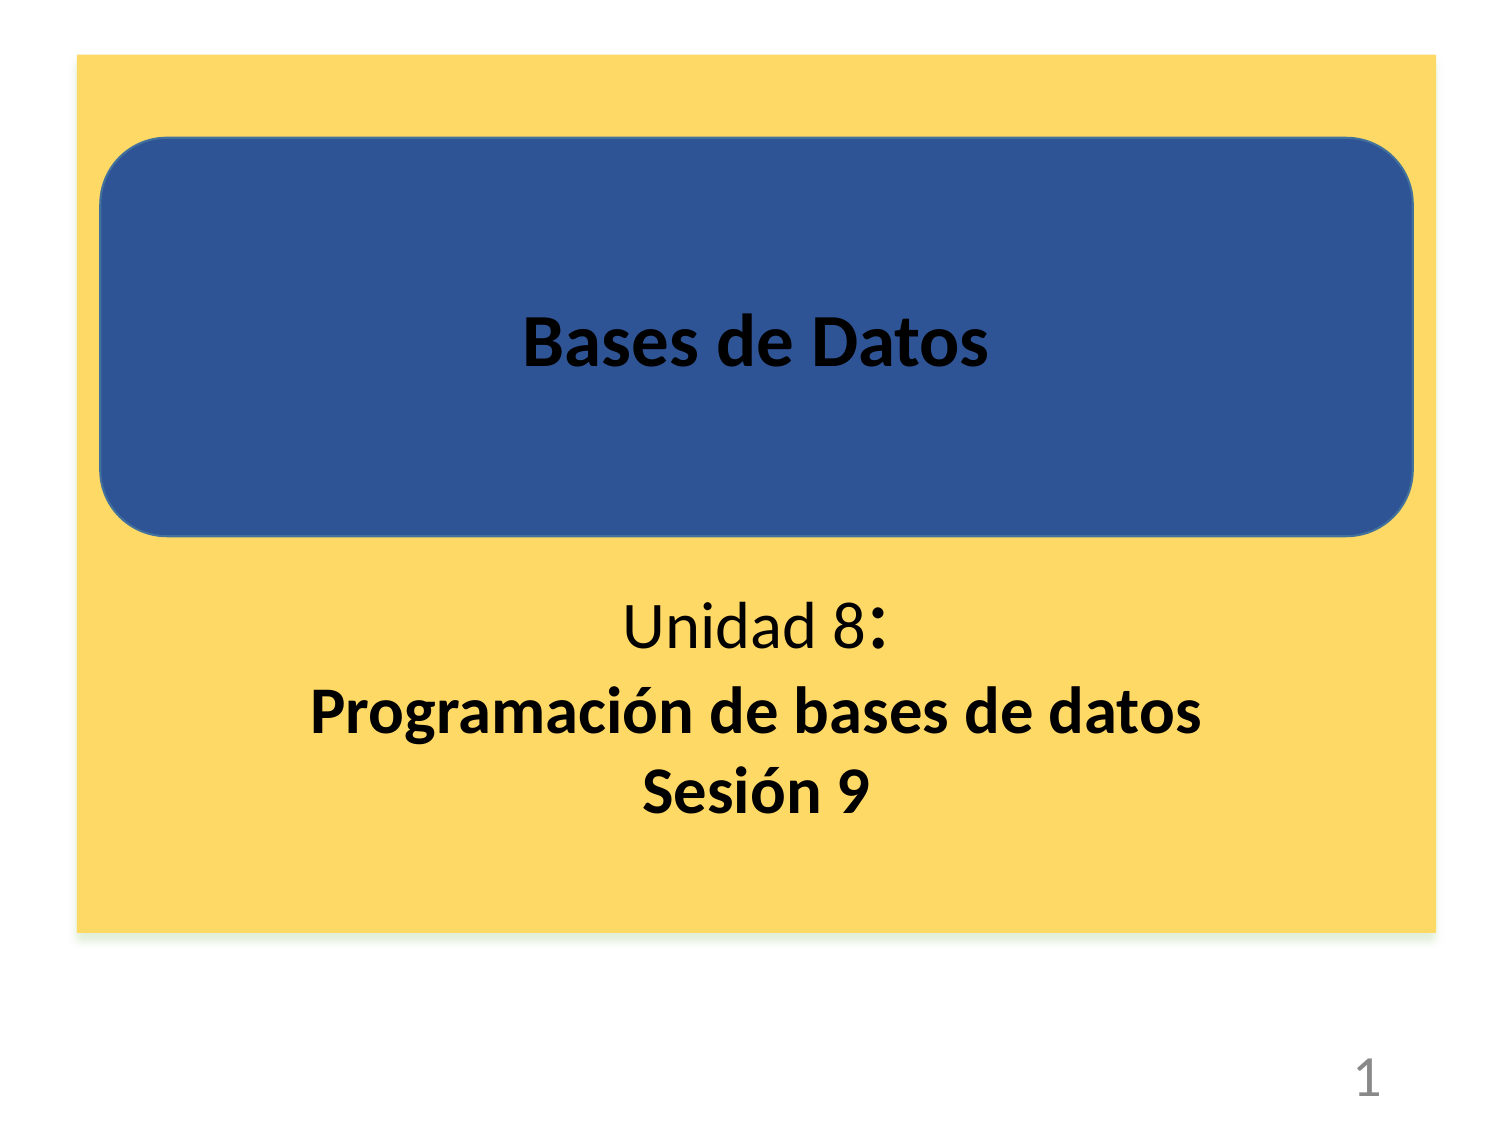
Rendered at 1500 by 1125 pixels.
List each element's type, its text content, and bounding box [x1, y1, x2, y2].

slide_number ‹#› [1059, 1042, 1397, 1103]
text_box Bases de Datos [100, 137, 1413, 537]
text_box Unidad 8: Programación de bases de datos Sesión 9 [76, 54, 1437, 933]
